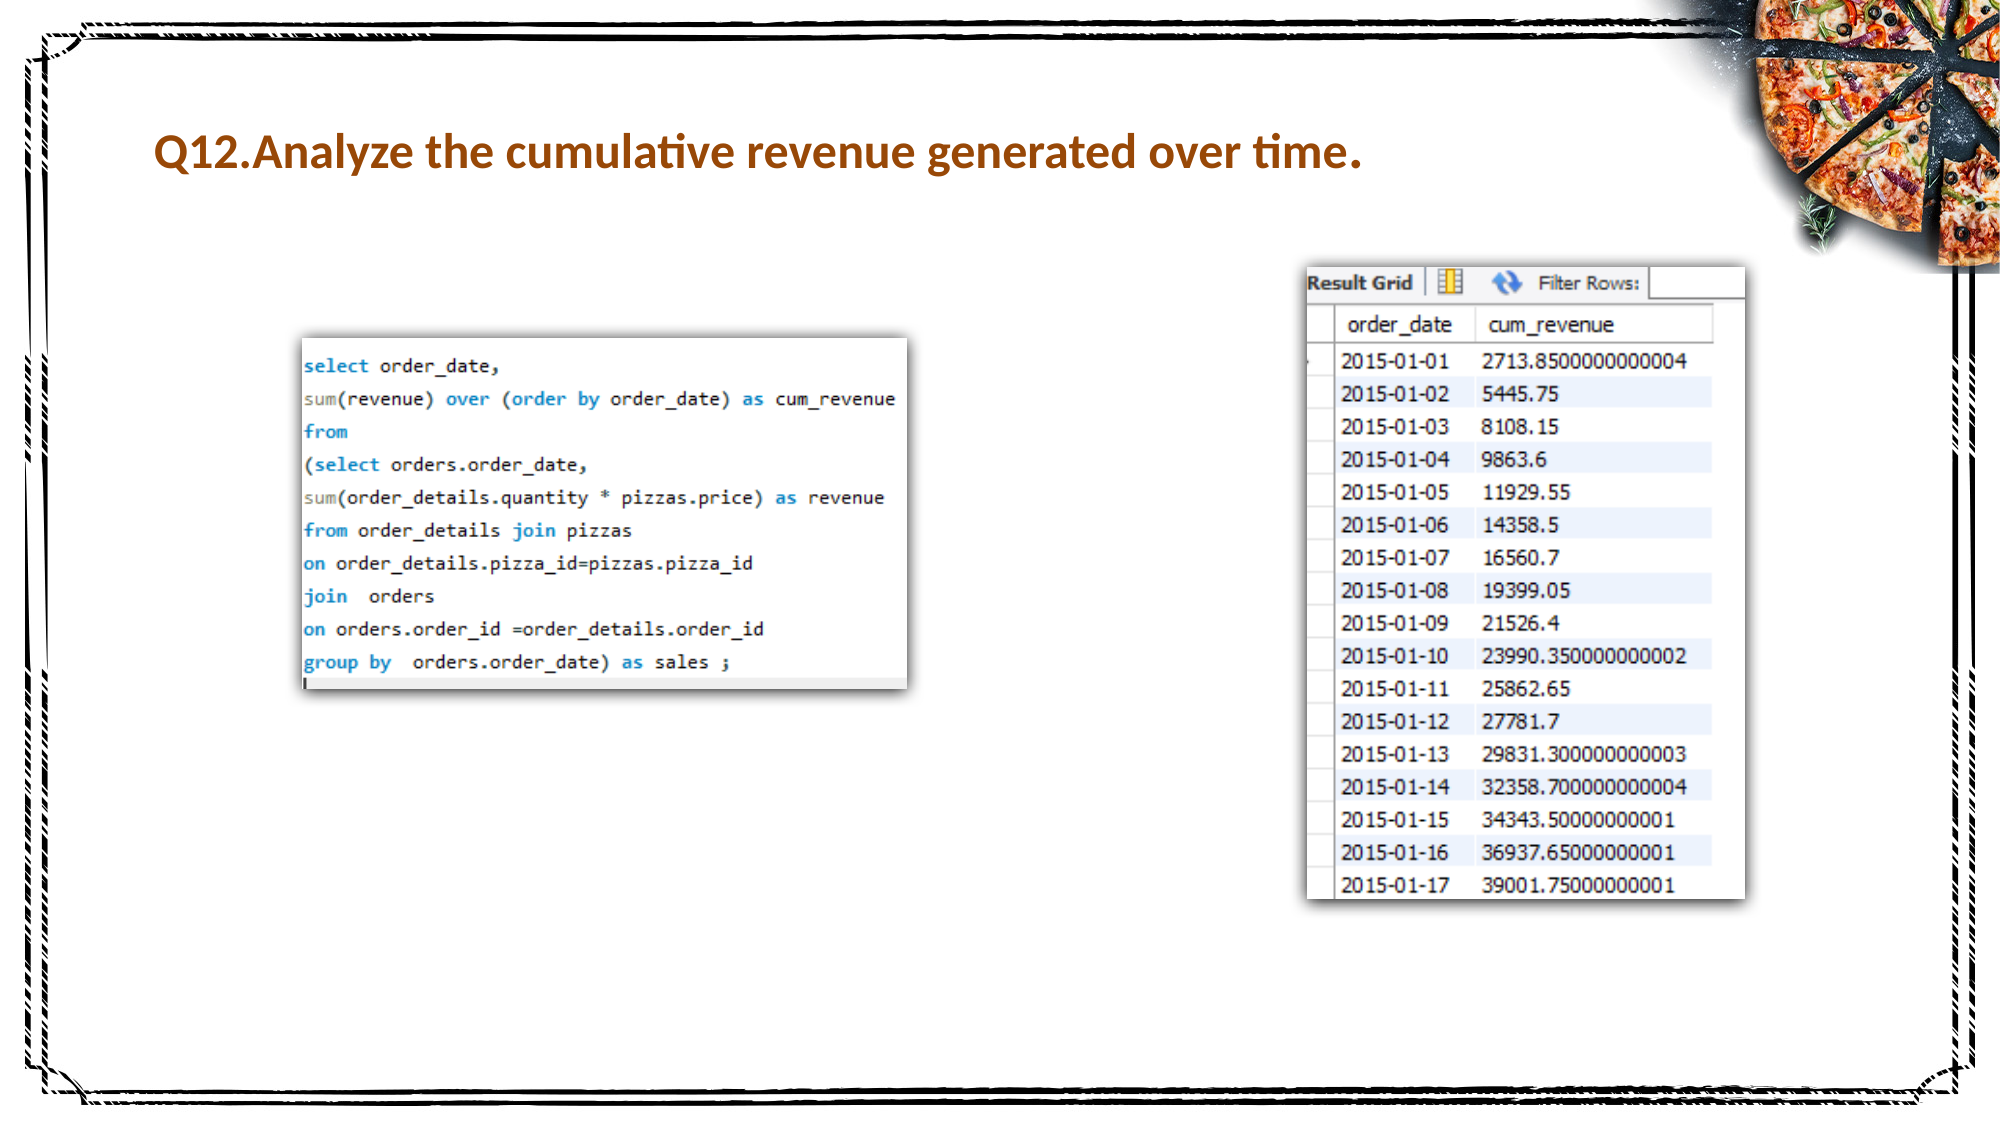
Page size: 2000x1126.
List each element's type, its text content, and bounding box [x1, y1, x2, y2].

picture [0, 0, 2000, 1125]
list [302, 337, 907, 689]
title Q12.Analyze the cumulative revenue generated over time. [137, 114, 1938, 246]
